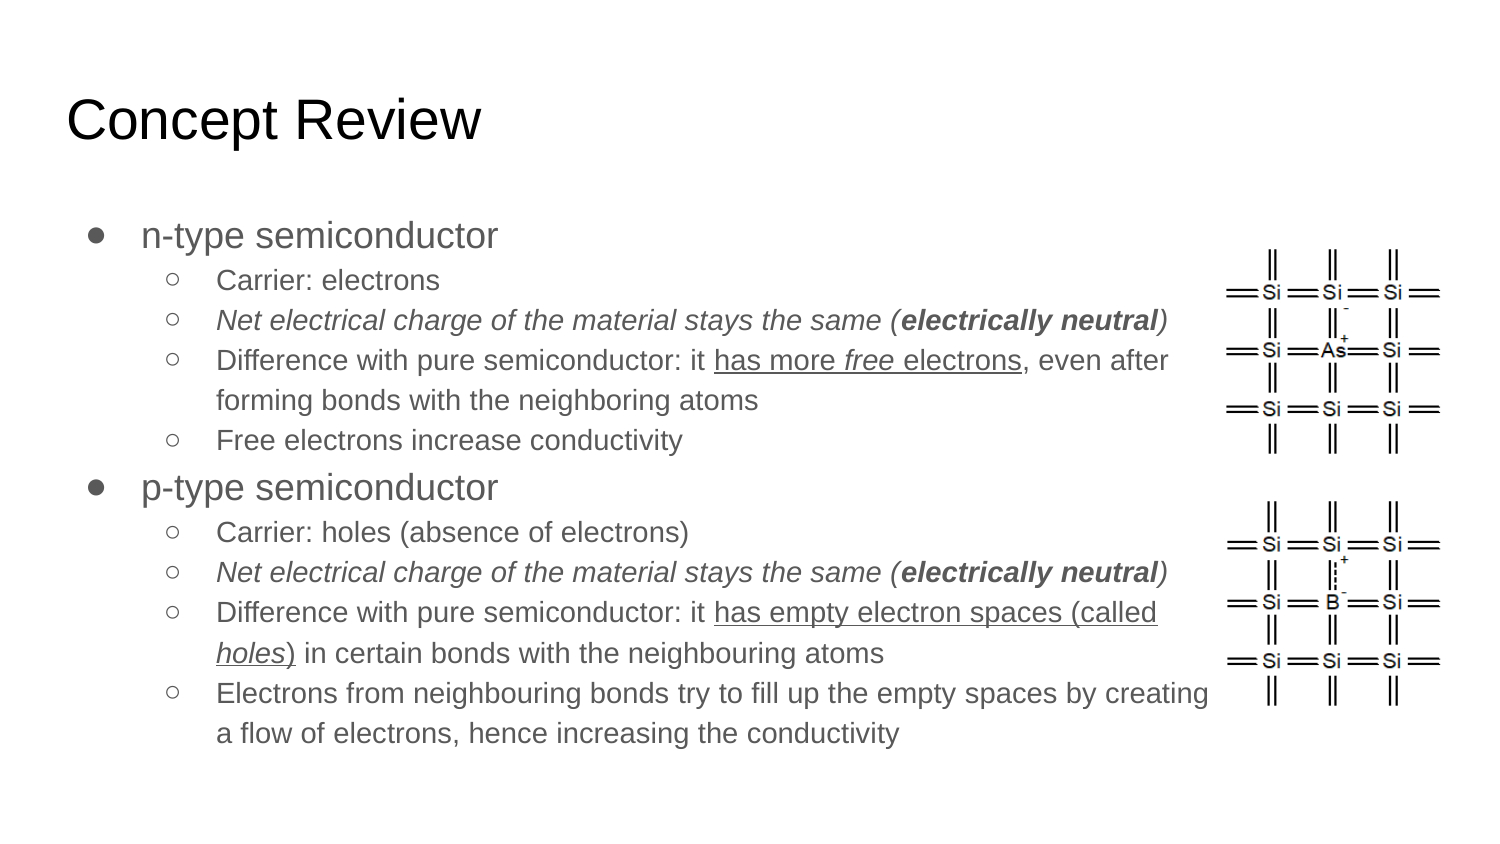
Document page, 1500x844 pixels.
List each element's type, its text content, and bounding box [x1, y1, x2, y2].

title Concept Review [51, 72, 1449, 167]
picture [1222, 244, 1450, 458]
picture [1223, 496, 1448, 710]
list n-type semiconductor Carrier: electrons Net electrical charge of the material stays the same (electrically neutral) Difference with pure semiconductor: it has more free electrons, even after forming bonds with the neighboring atoms Free electrons increase conductivity p-type semiconductor Carrier: holes (absence of electrons) Net electrical charge of the material stays the same (electrically neutral) Difference with pure semiconductor: it has empty electron spaces (called holes) in certain bonds with the neighbouring atoms Electrons from neighbouring bonds try to fill up the empty spaces by creating a flow of electrons, hence increasing the conductivity [51, 189, 1241, 765]
